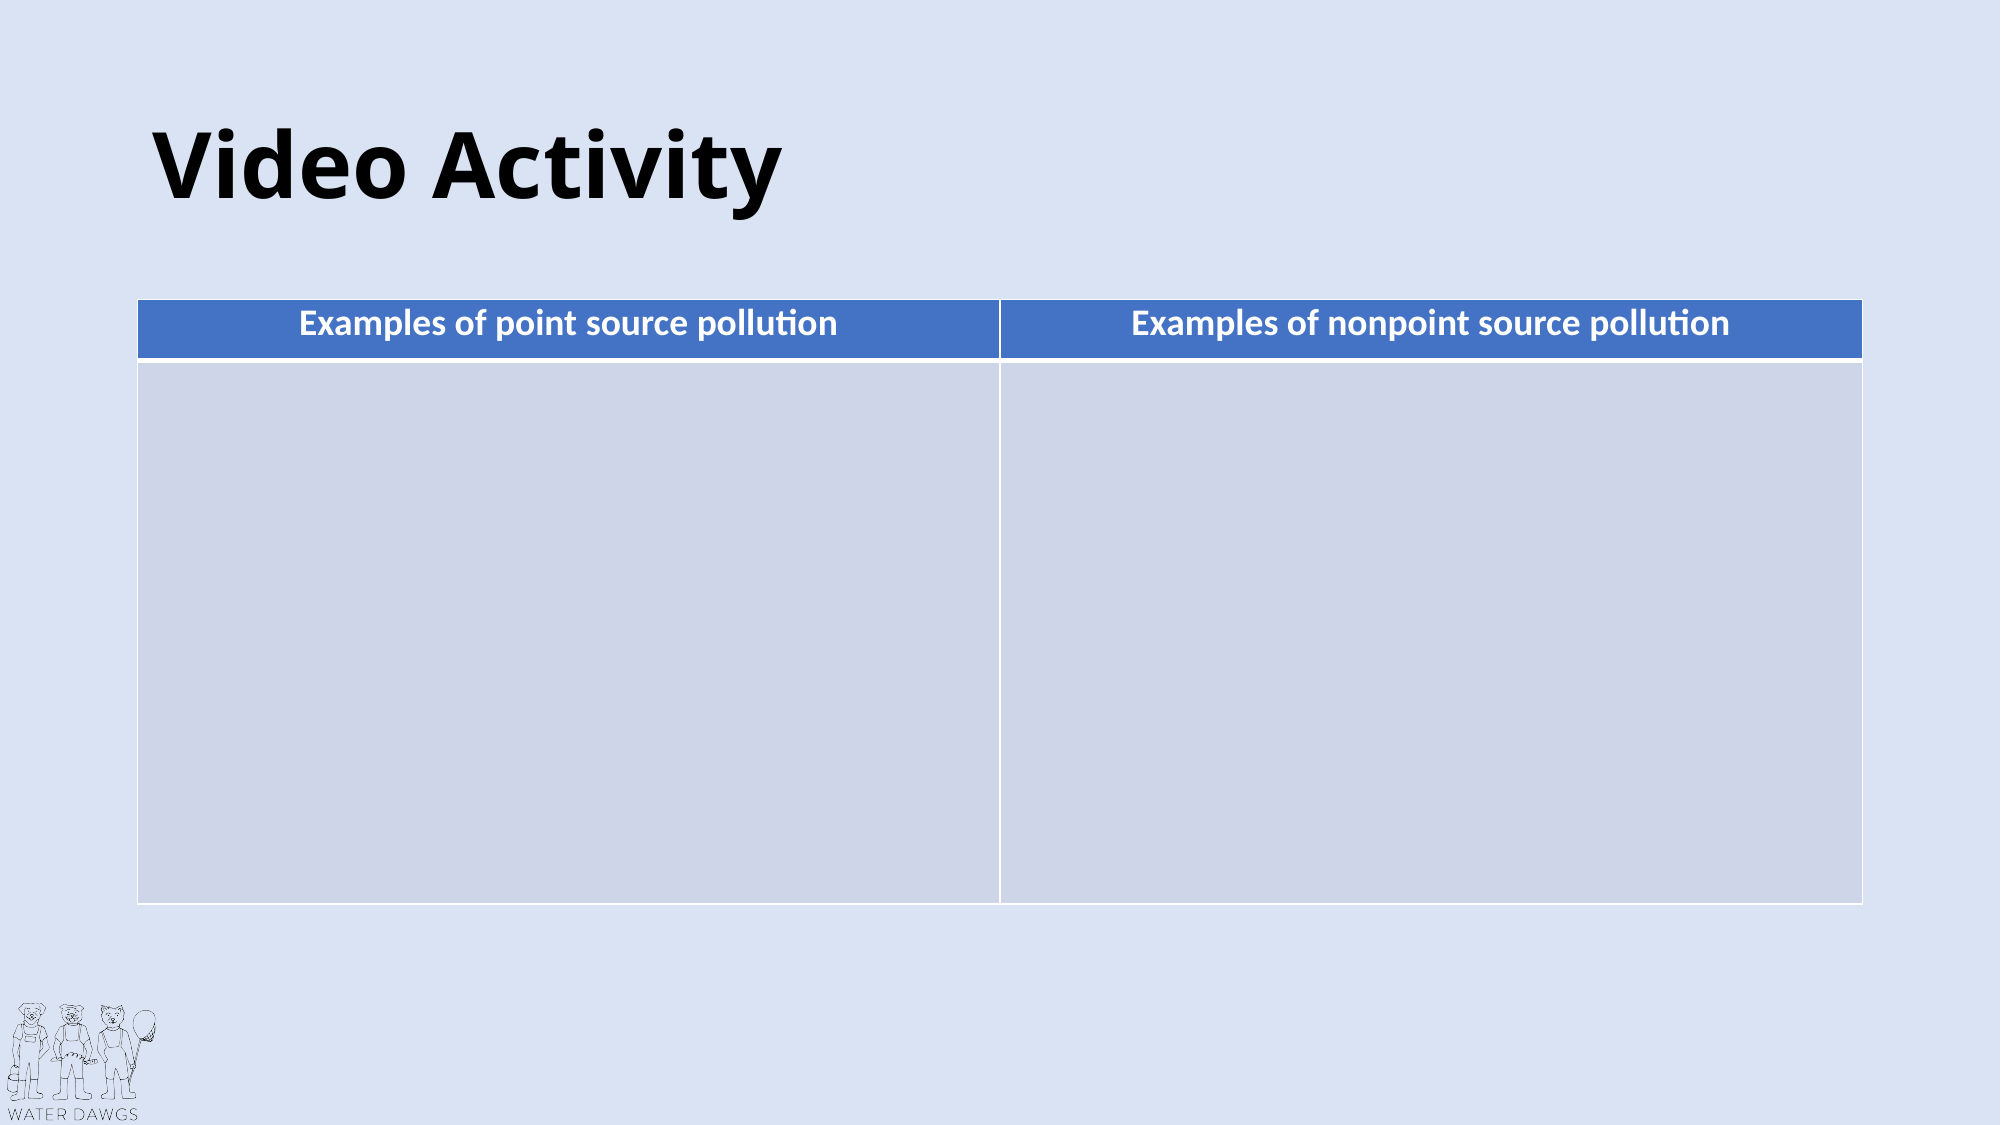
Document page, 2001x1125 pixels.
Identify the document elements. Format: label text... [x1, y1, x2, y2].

table_cell [138, 363, 999, 903]
table_header Examples of nonpoint source pollution [1001, 300, 1862, 358]
table_cell [1001, 363, 1862, 903]
title Video Activity [137, 59, 1863, 278]
picture [0, 967, 172, 1125]
table_header Examples of point source pollution [138, 300, 999, 358]
